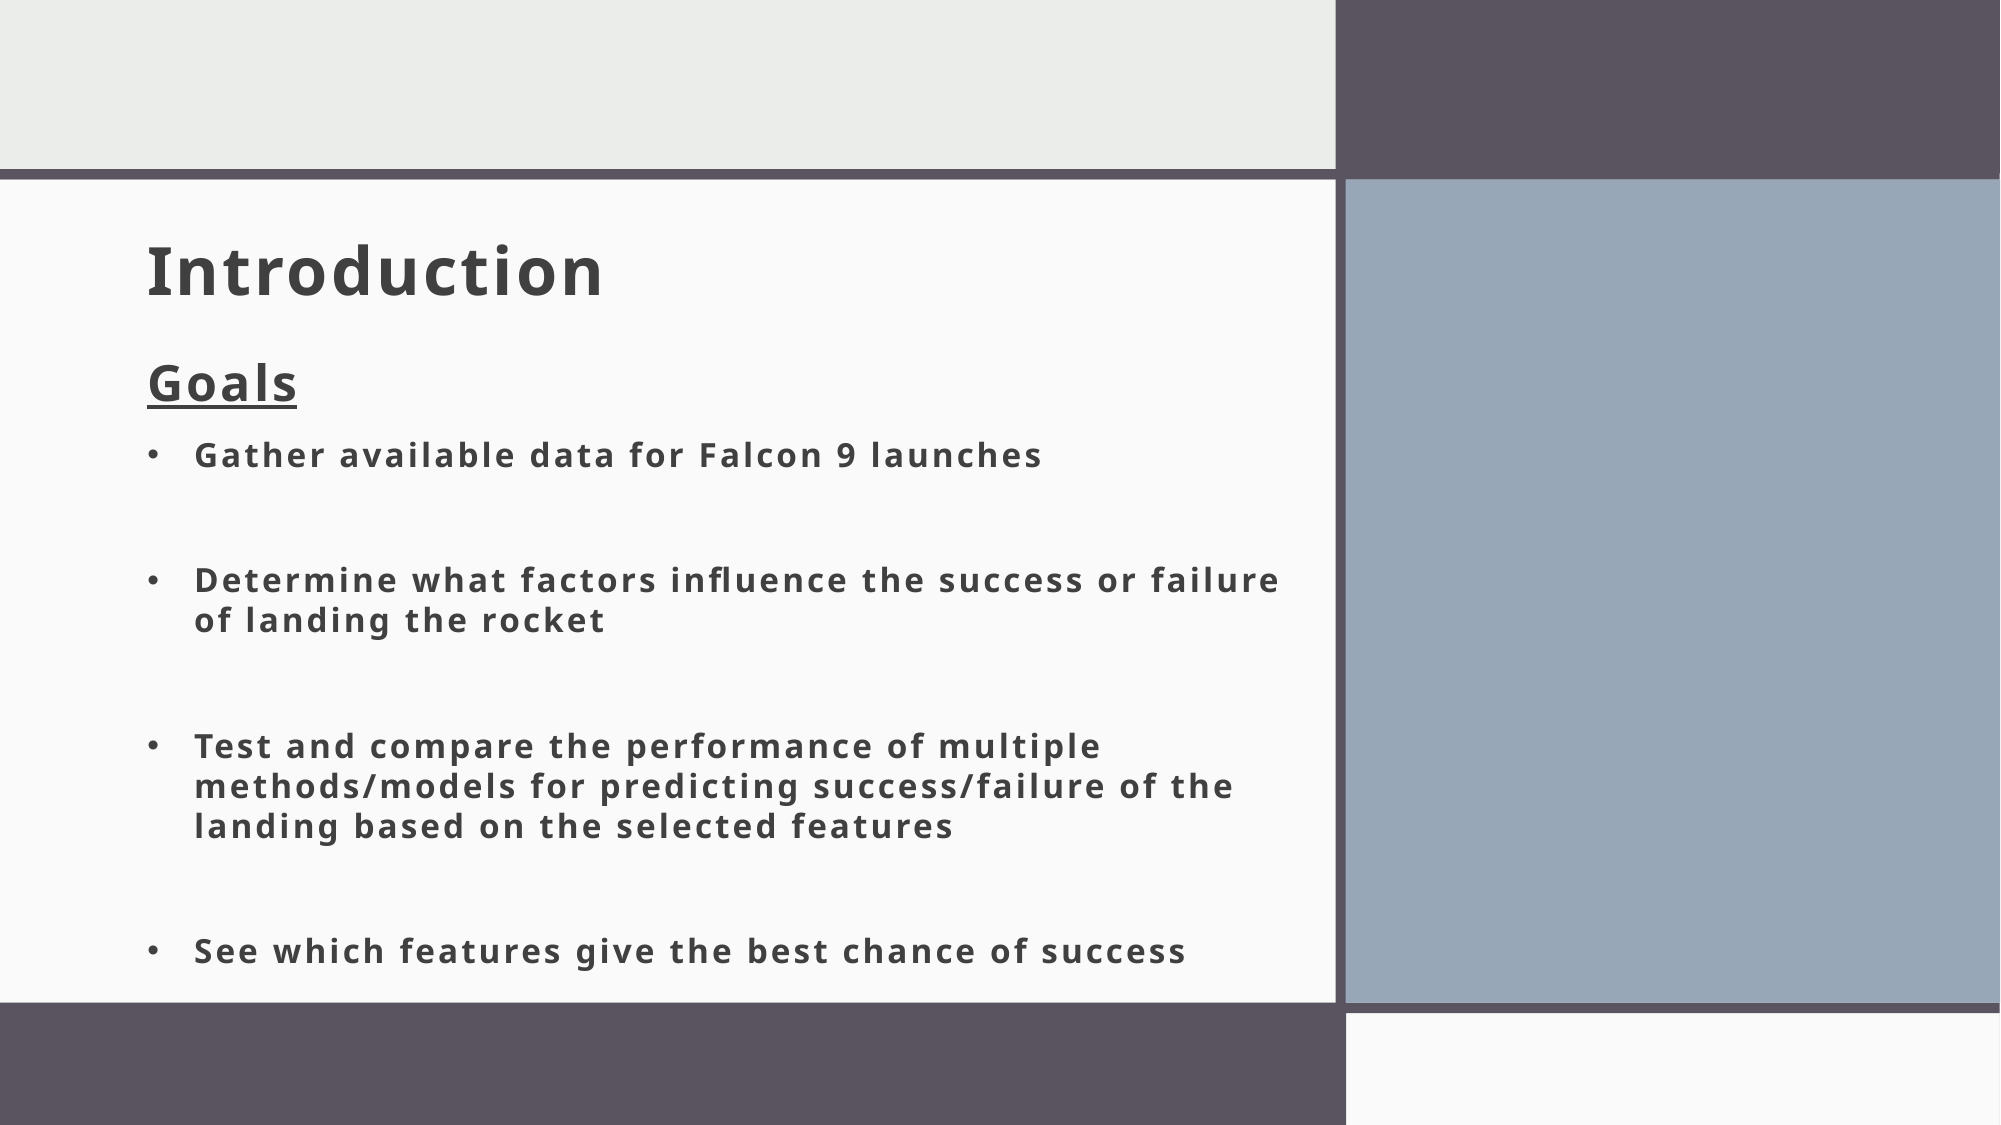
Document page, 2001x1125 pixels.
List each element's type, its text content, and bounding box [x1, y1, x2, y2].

list Goals Gather available data for Falcon 9 launches Determine what factors influence the success or failure of landing the rocket Test and compare the performance of multiple methods/models for predicting success/failure of the landing based on the selected features See which features give the best chance of success [129, 333, 1311, 989]
title Introduction [129, 90, 1216, 324]
